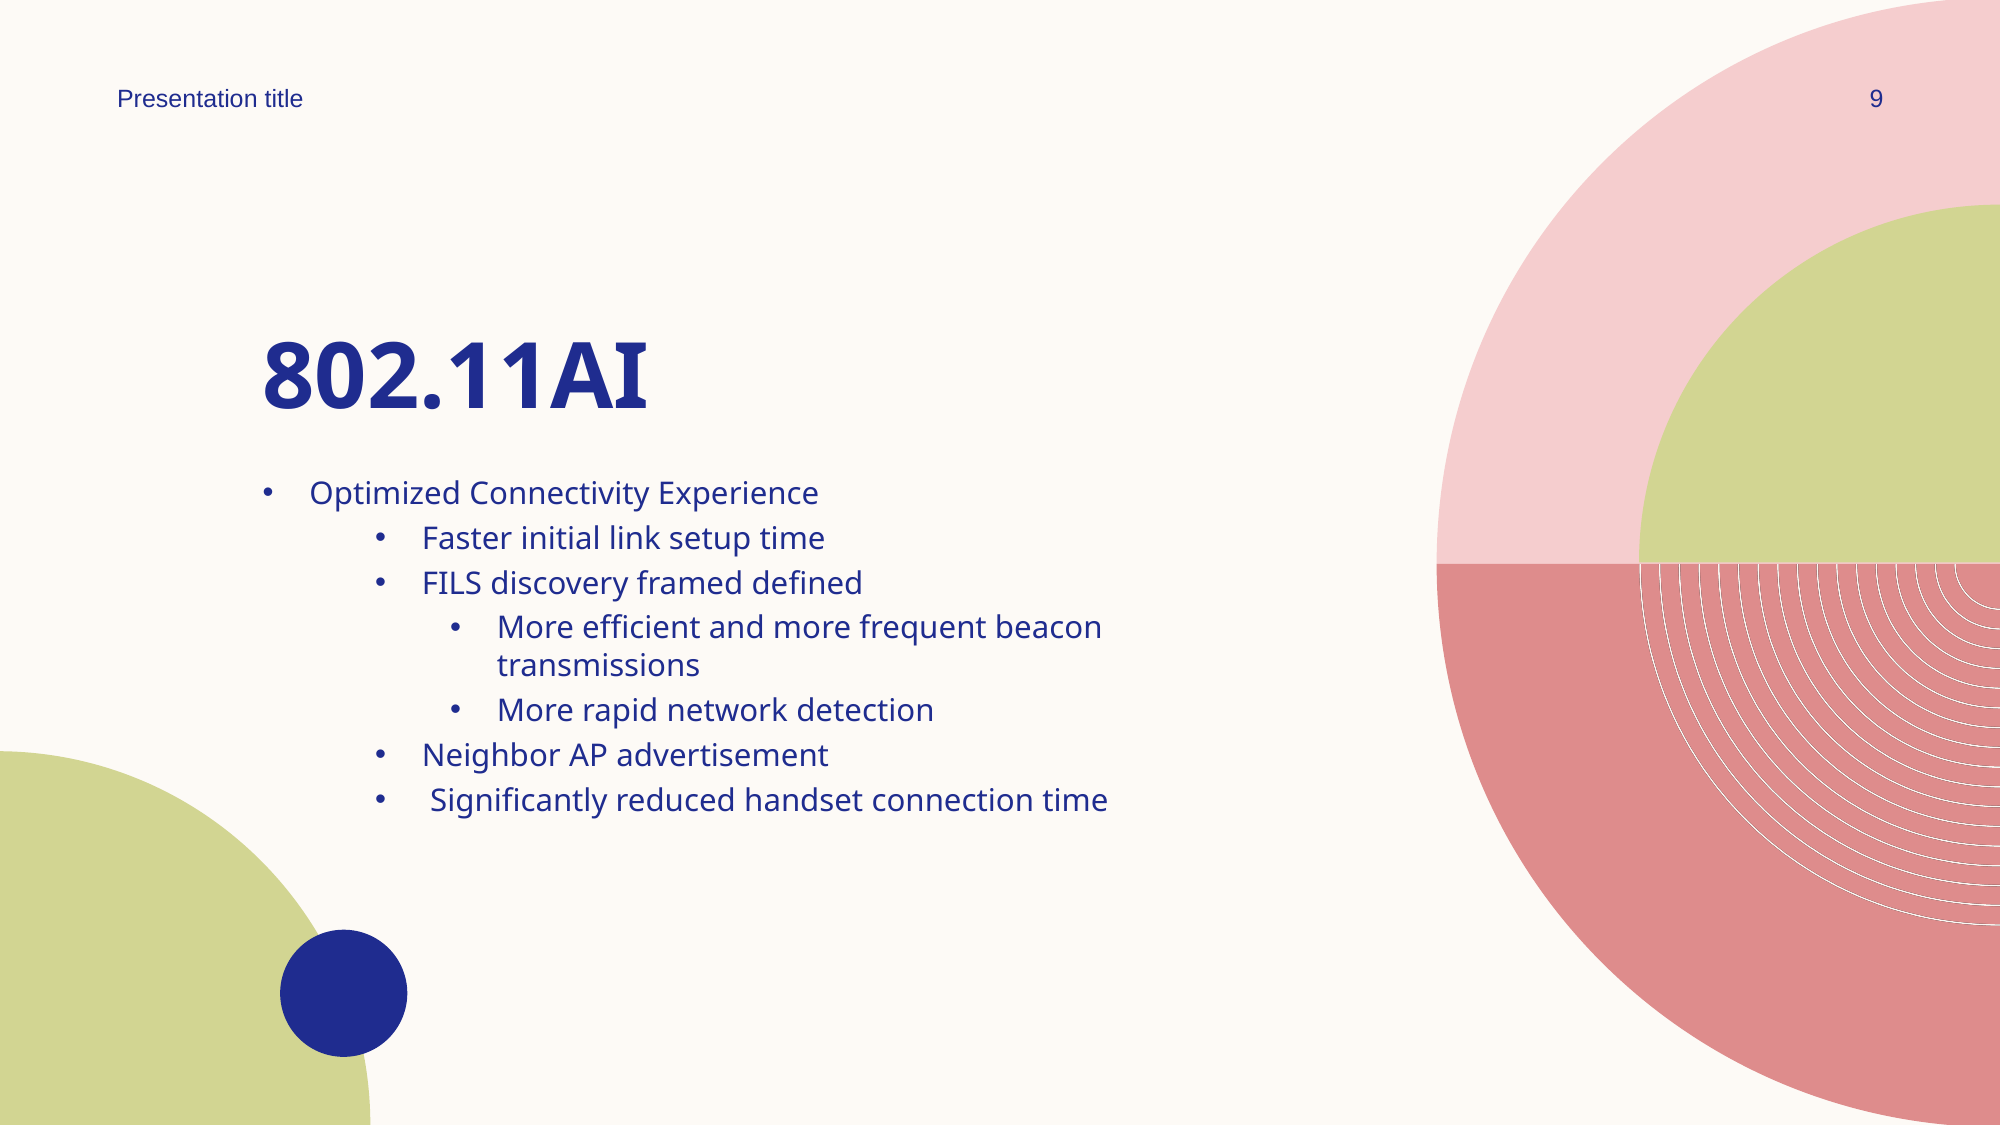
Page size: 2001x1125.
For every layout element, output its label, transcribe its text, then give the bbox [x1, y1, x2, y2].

footer Presentation title [101, 75, 627, 120]
slide_number 9 [1795, 75, 1958, 120]
list Optimized Connectivity Experience Faster initial link setup time FILS discovery framed defined More efficient and more frequent beacon transmissions More rapid network detection Neighbor AP advertisement Significantly reduced handset connection time [247, 465, 1212, 909]
picture [1639, 564, 2000, 926]
title 802.11ai [247, 308, 1358, 435]
